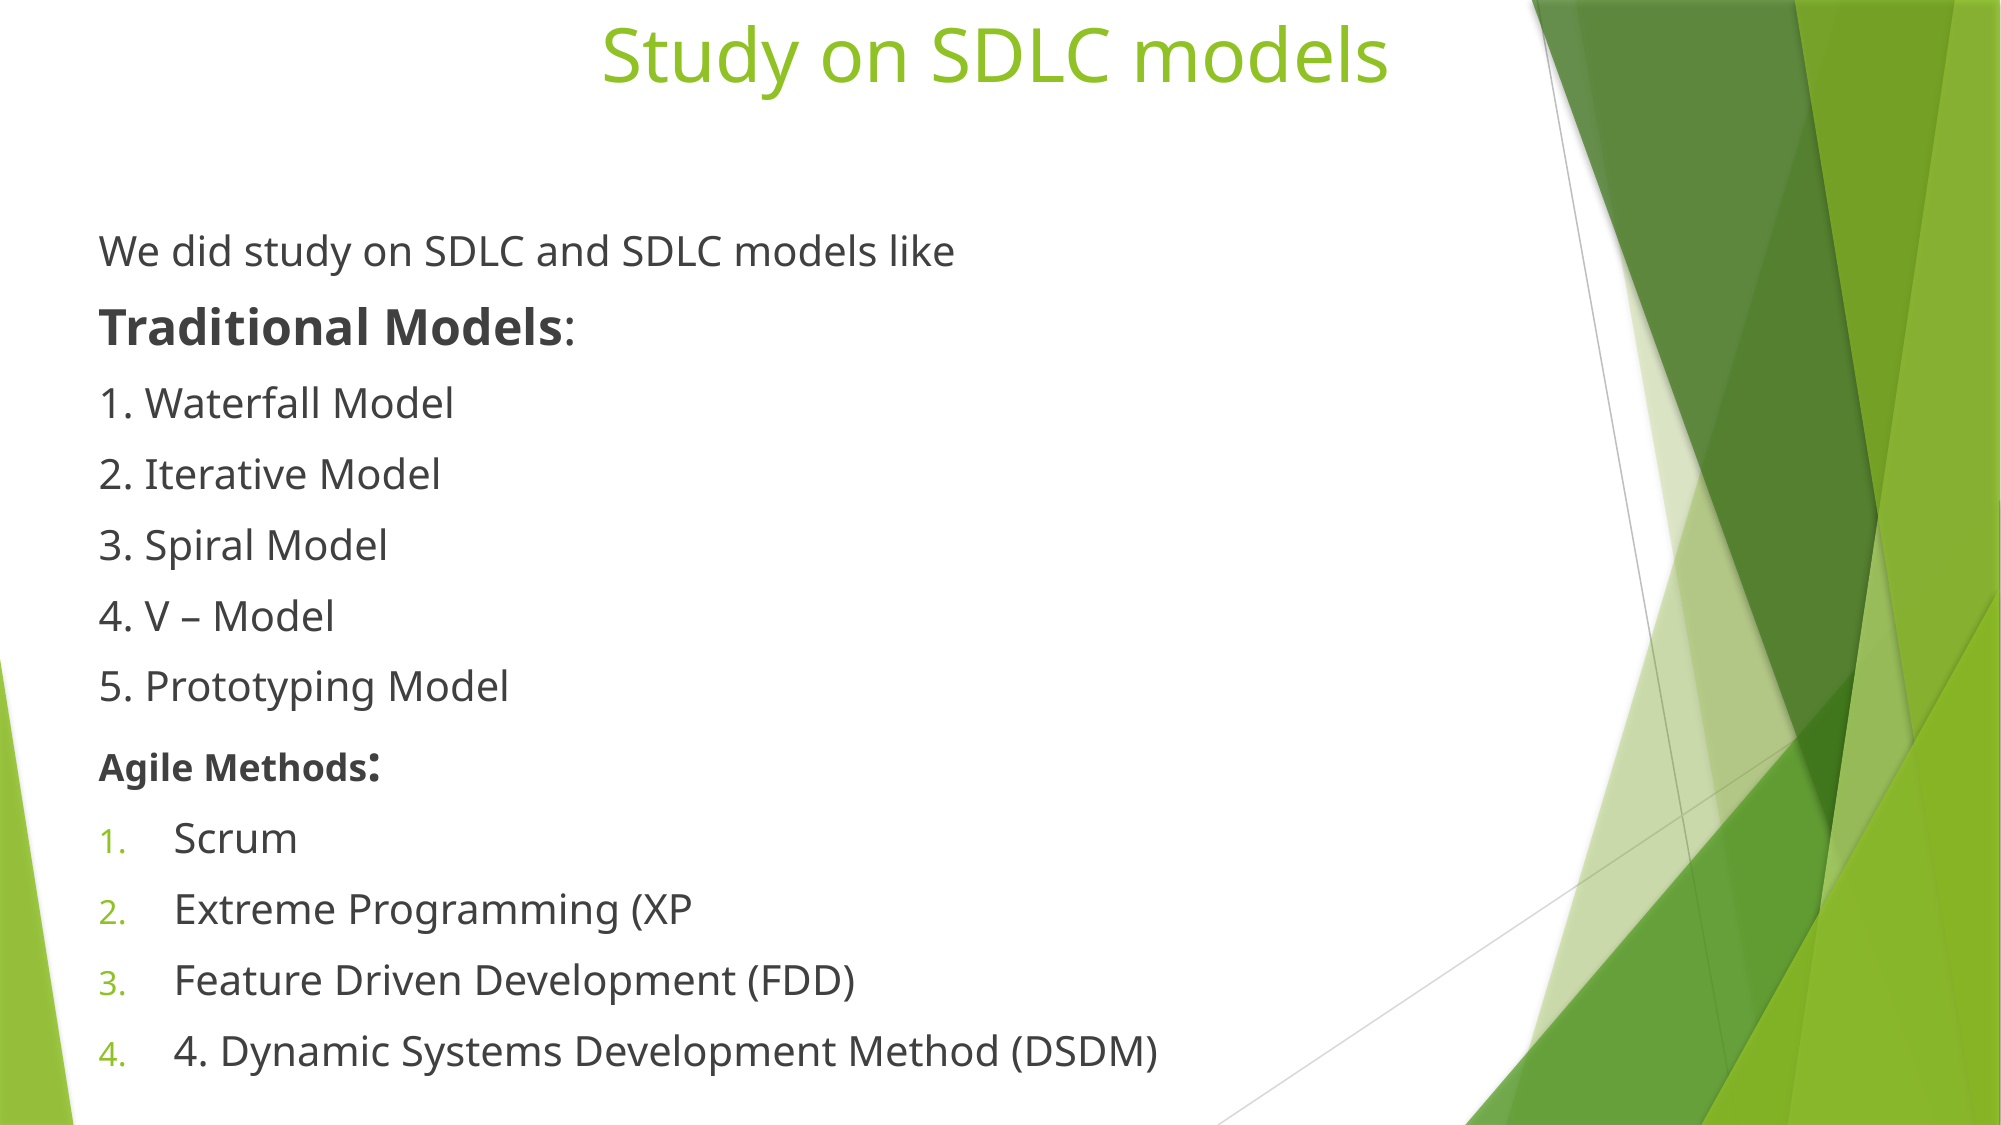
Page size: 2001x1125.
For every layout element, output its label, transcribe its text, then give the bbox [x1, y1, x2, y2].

title Study on SDLC models [109, 0, 1883, 130]
list We did study on SDLC and SDLC models like Traditional Models: 1. Waterfall Model 2. Iterative Model 3. Spiral Model 4. V – Model 5. Prototyping Model Agile Methods: Scrum Extreme Programming (XP Feature Driven Development (FDD) 4. Dynamic Systems Development Method (DSDM) [83, 217, 1892, 1106]
